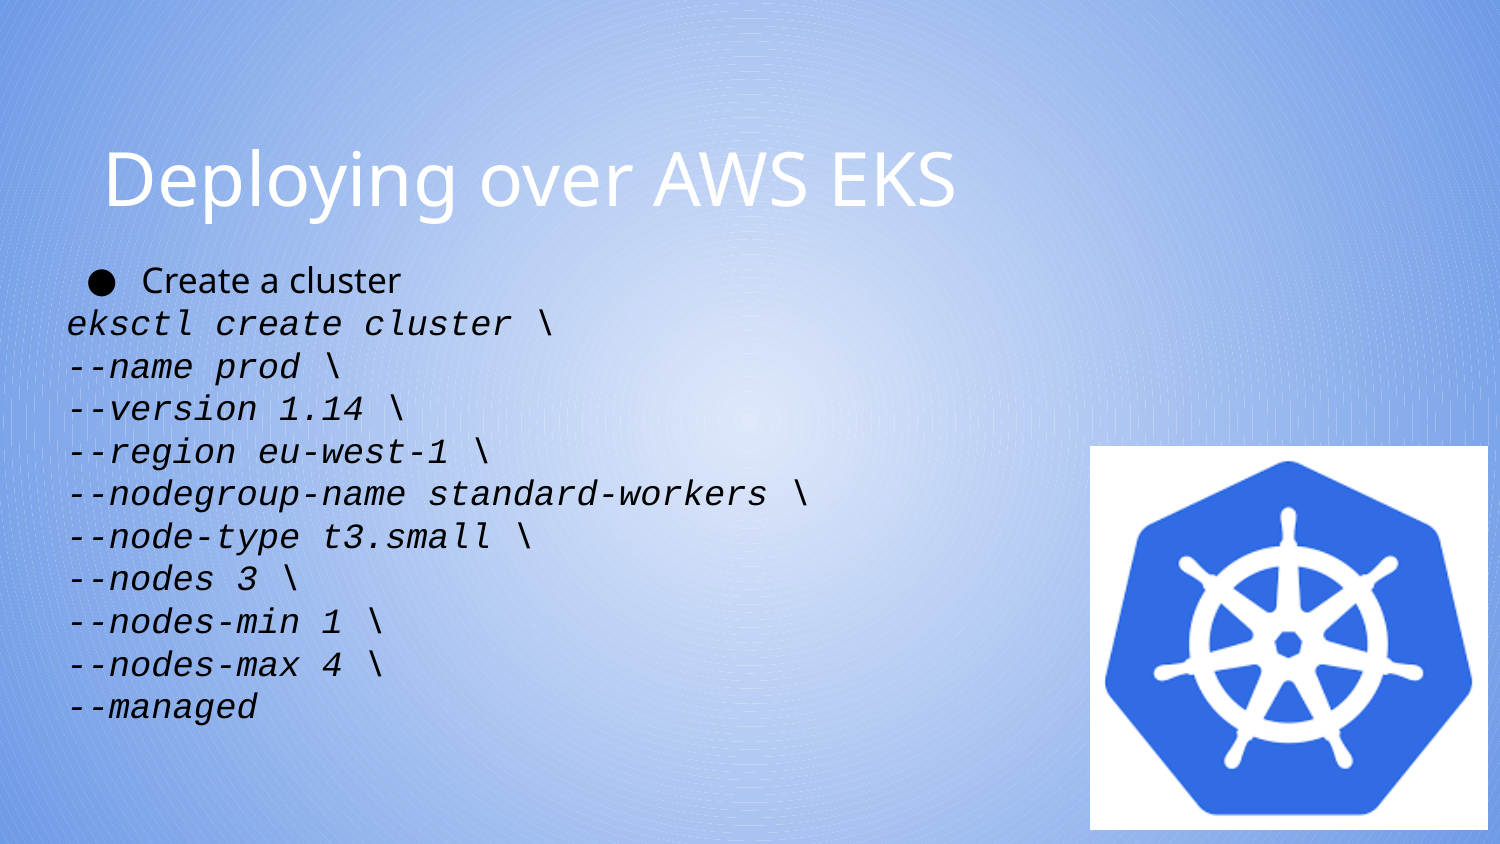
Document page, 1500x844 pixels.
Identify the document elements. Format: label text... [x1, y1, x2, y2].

title Deploying over AWS EKS [87, 116, 1224, 243]
title Create a cluster eksctl create cluster \ --name prod \ --version 1.14 \ --region eu-west-1 \ --nodegroup-name standard-workers \ --node-type t3.small \ --nodes 3 \ --nodes-min 1 \ --nodes-max 4 \ --managed [51, 242, 1004, 746]
picture [1089, 446, 1488, 830]
